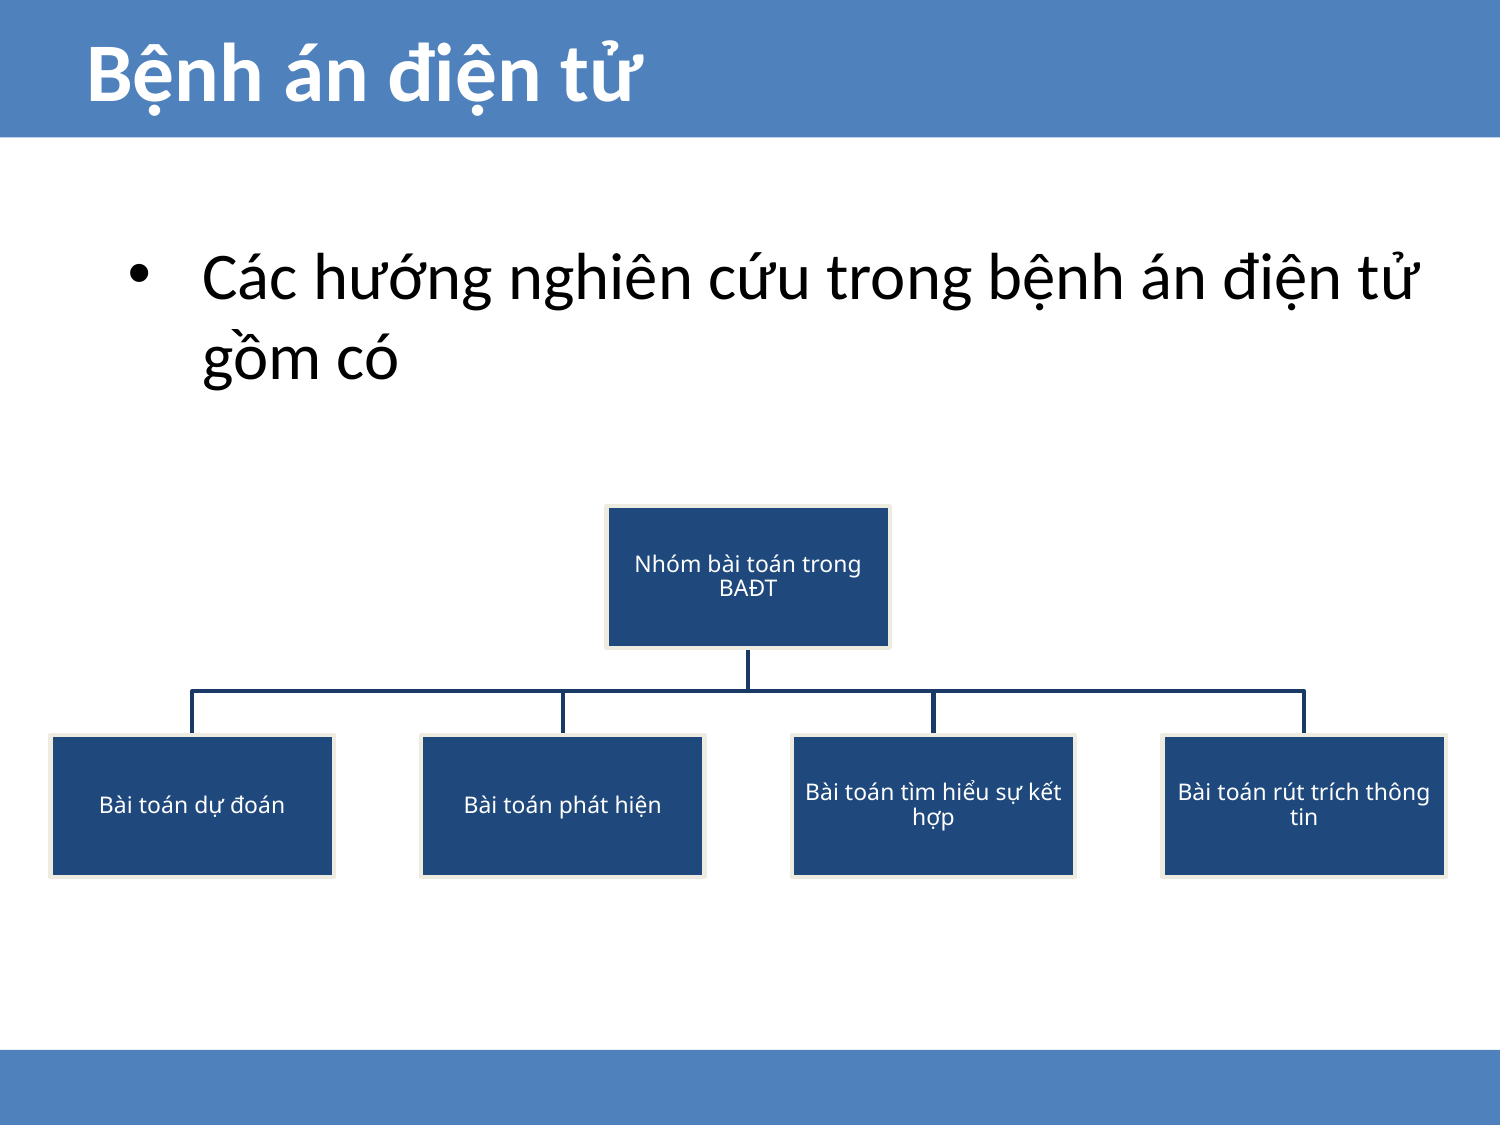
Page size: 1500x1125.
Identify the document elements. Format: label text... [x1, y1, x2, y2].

text_box [0, 1049, 1500, 1125]
text_box [0, 0, 1500, 138]
text_box Các hướng nghiên cứu trong bệnh án điện tử gồm có [112, 224, 1468, 1013]
text_box Bệnh án điện tử [71, 10, 675, 126]
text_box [49, 499, 1447, 884]
